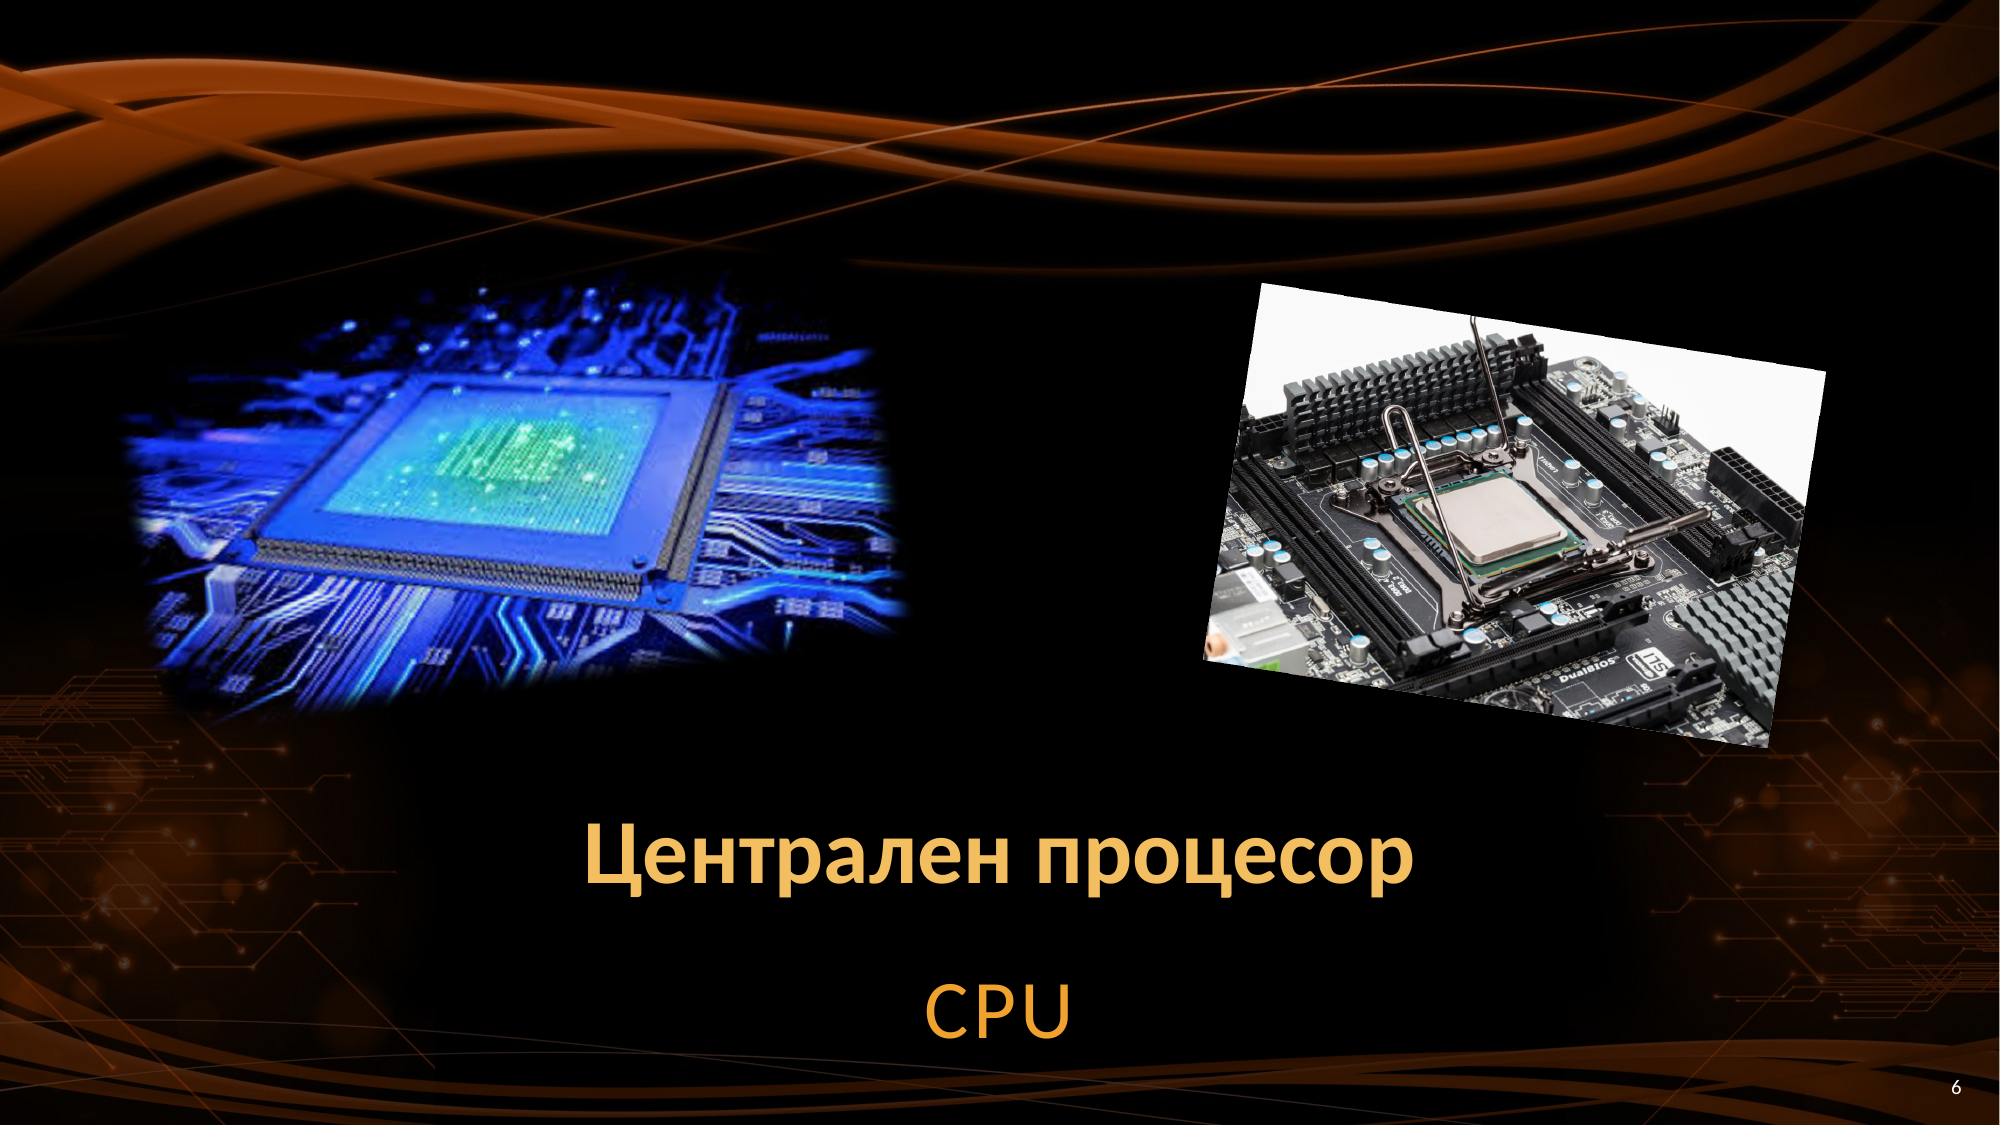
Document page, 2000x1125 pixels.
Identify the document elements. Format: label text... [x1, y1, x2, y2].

text_box 6 [1897, 1070, 1968, 1103]
title Централен процесор [149, 797, 1850, 910]
picture [0, 0, 2000, 1125]
list CPU [149, 944, 1850, 1063]
